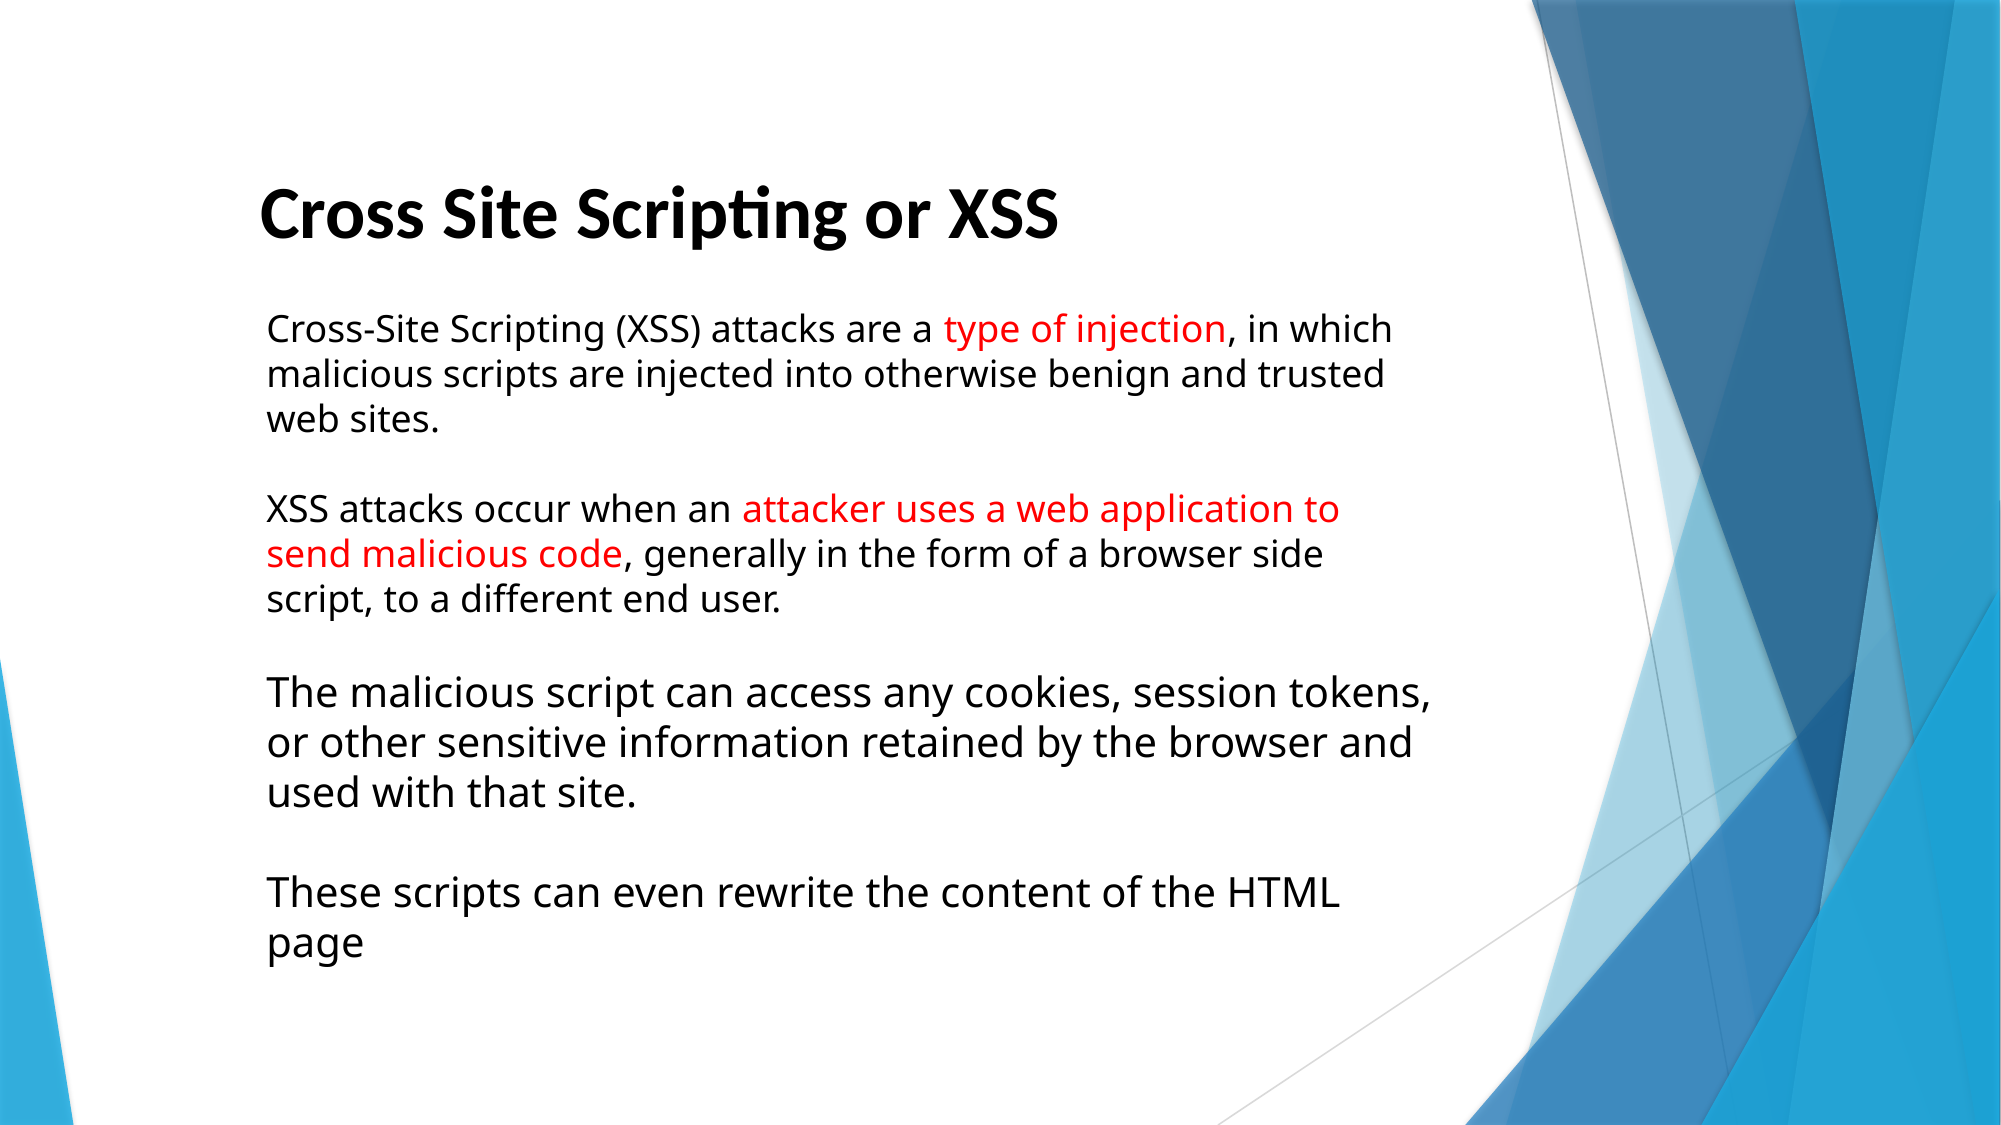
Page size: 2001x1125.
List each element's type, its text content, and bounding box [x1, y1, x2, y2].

text_box Cross-Site Scripting (XSS) attacks are a type of injection, in which malicious scripts are injected into otherwise benign and trusted web sites. XSS attacks occur when an attacker uses a web application to send malicious code, generally in the form of a browser side script, to a different end user. The malicious script can access any cookies, session tokens, or other sensitive information retained by the browser and used with that site. These scripts can even rewrite the content of the HTML page [251, 297, 1448, 973]
text_box Cross Site Scripting or XSS [245, 156, 1518, 261]
